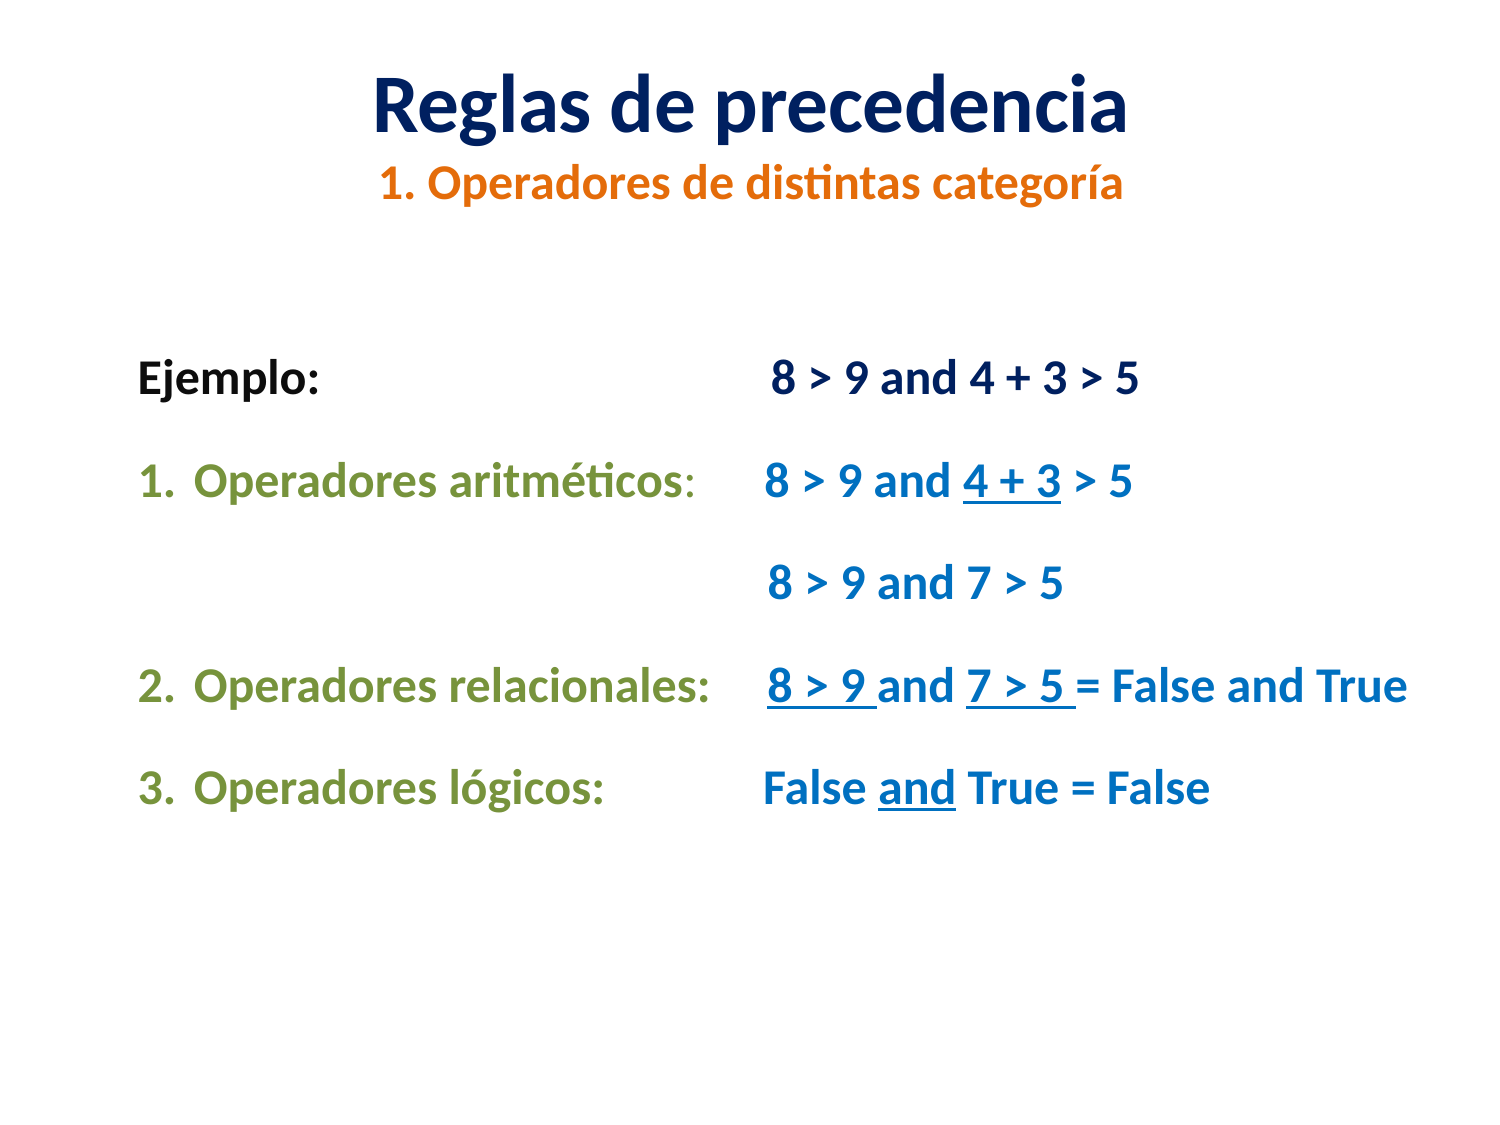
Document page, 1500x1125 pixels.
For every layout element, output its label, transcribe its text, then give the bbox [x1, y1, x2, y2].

text_box Reglas de precedencia 1. Operadores de distintas categoría [257, 49, 1243, 278]
text_box Ejemplo: 8 > 9 and 4 + 3 > 5 Operadores aritméticos: 8 > 9 and 4 + 3 > 5 8 > 9 and 7 > 5 Operadores relacionales: 8 > 9 and 7 > 5 = False and True Operadores lógicos: False and True = False [135, 314, 1447, 870]
